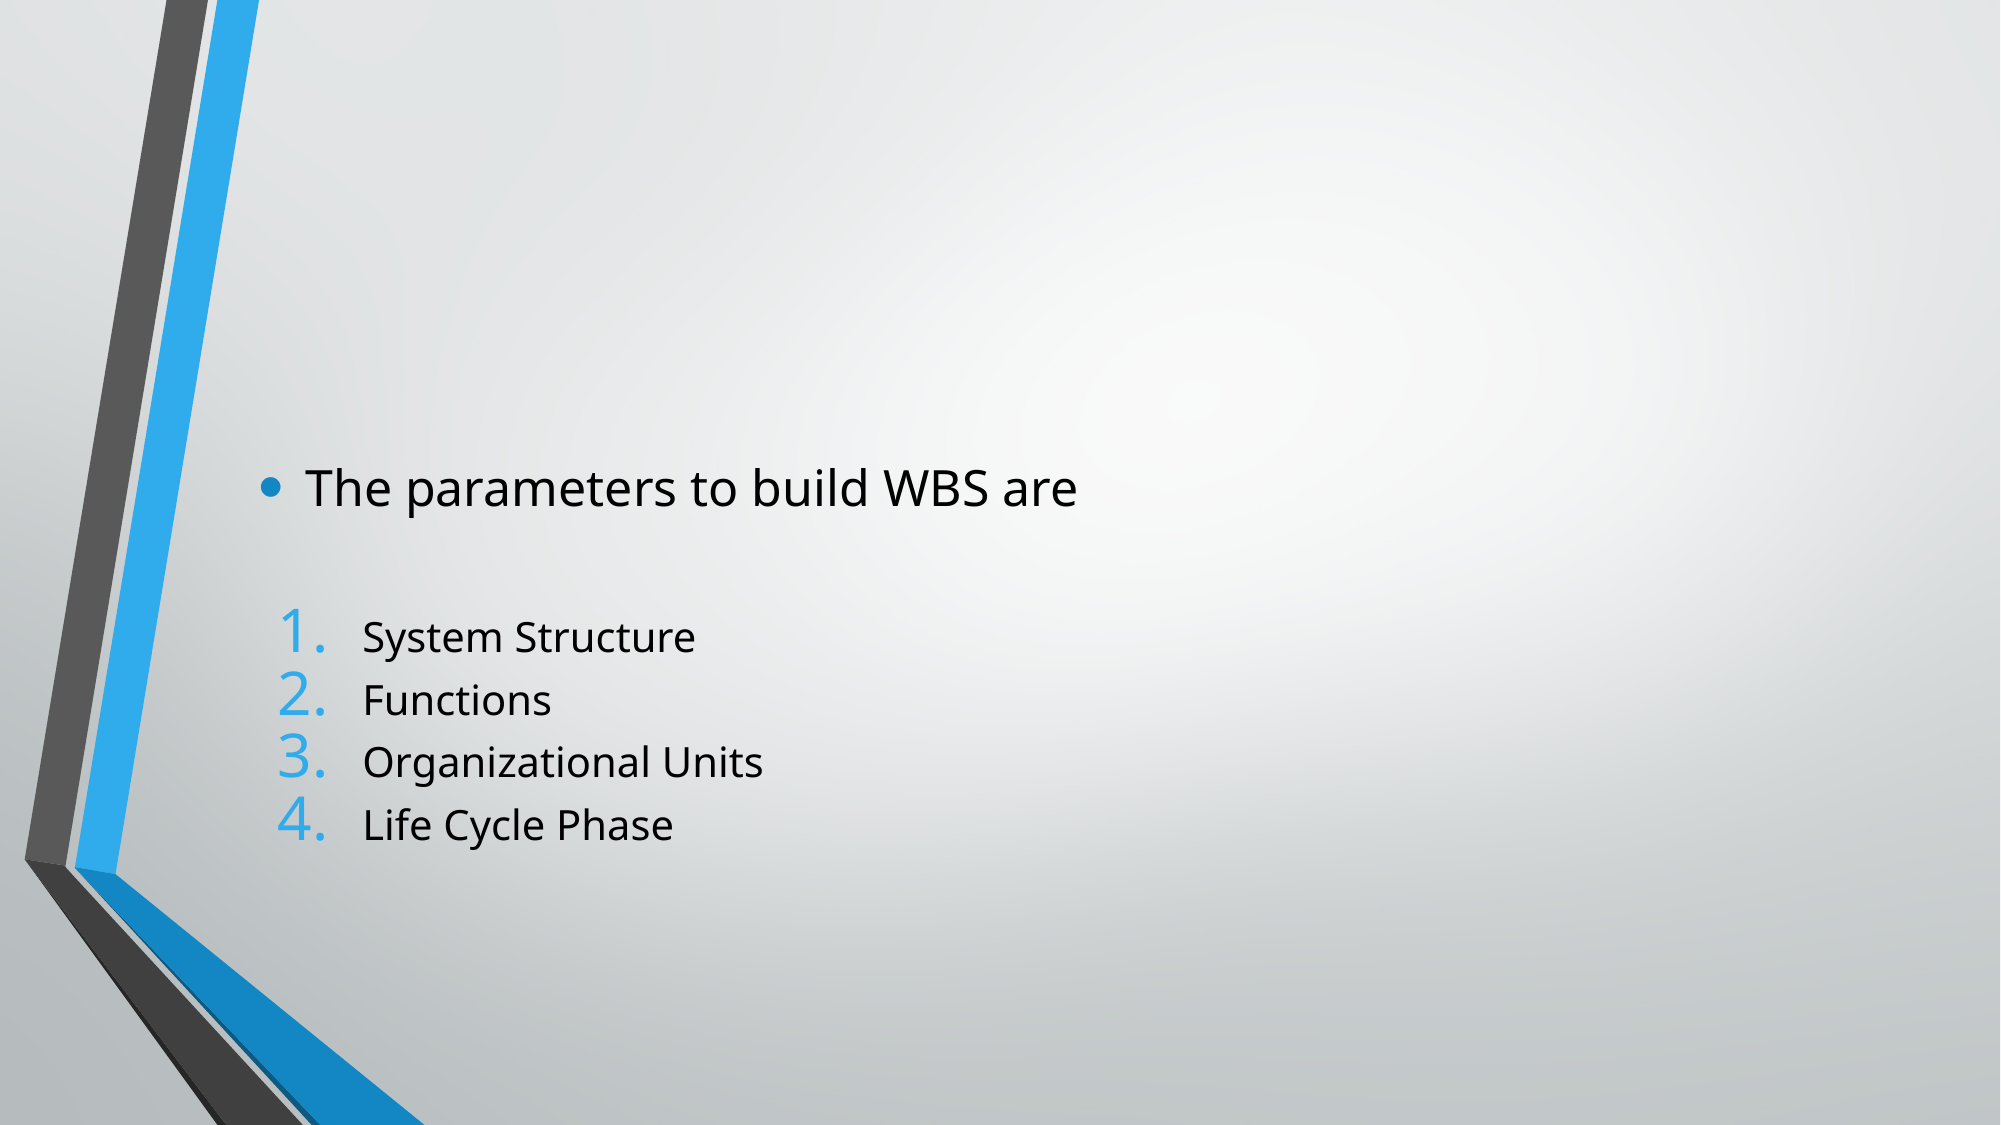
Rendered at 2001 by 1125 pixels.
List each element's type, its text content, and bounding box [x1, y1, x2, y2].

list The parameters to build WBS are System Structure Functions Organizational Units Life Cycle Phase [243, 437, 1887, 950]
